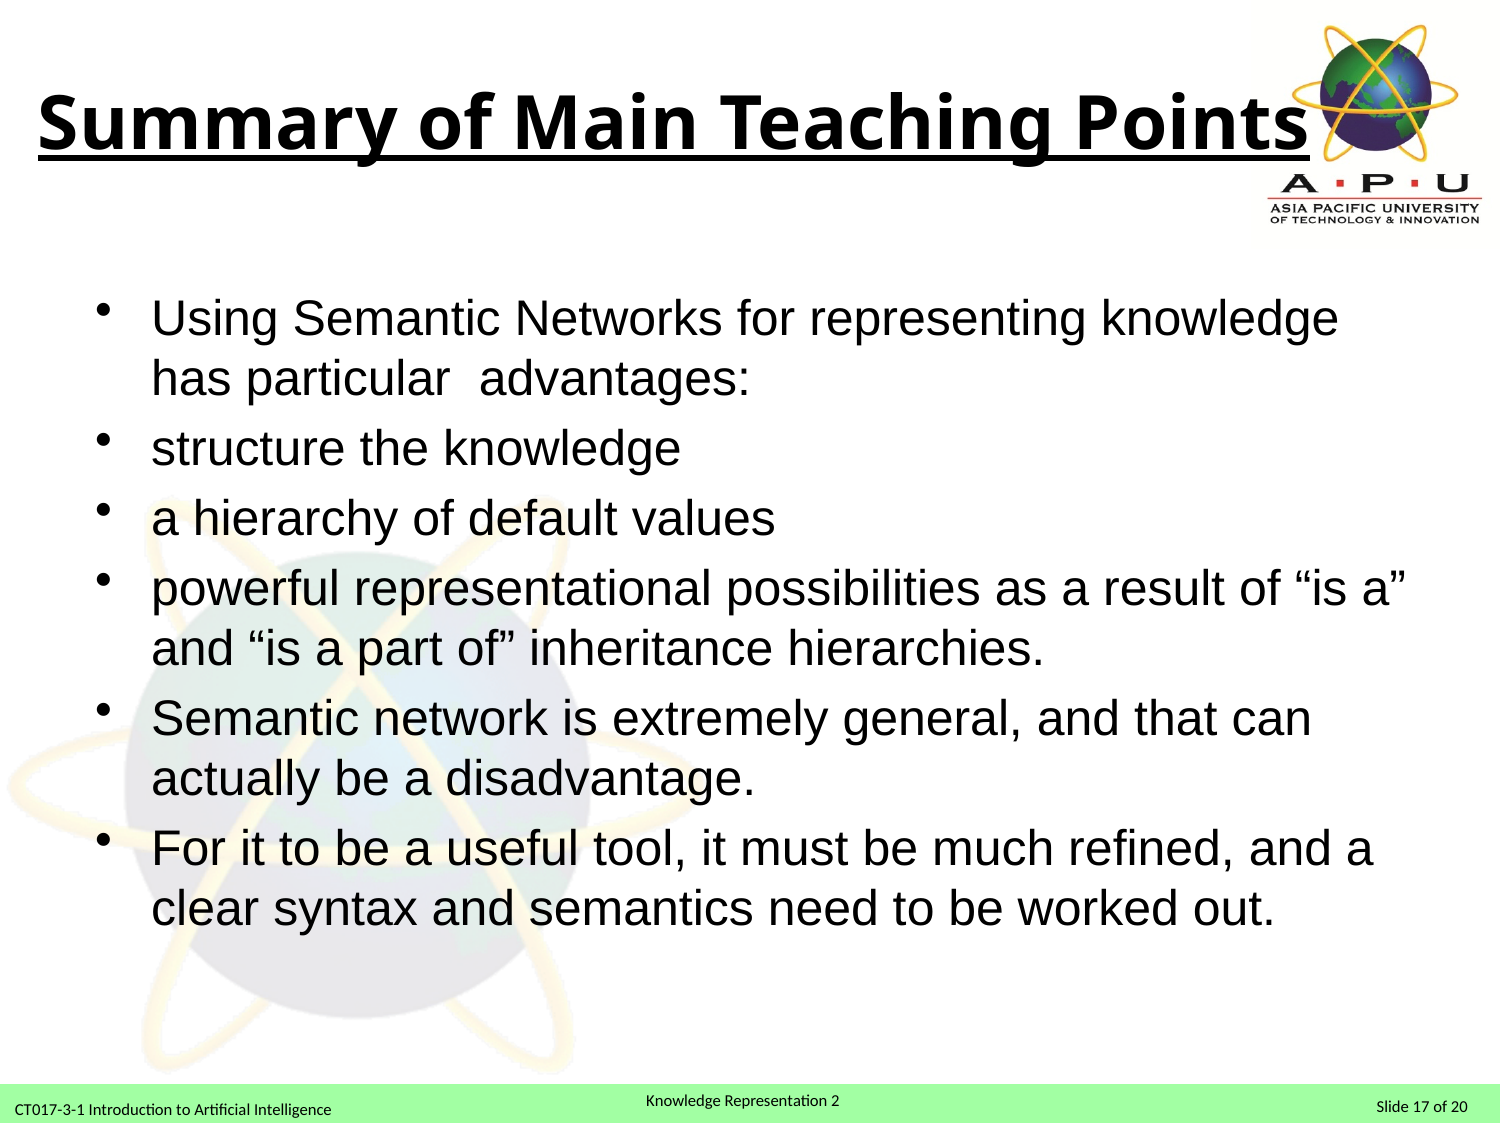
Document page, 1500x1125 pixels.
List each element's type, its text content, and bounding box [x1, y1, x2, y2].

picture [1251, 0, 1500, 249]
text_box Summary of Main Teaching Points [23, 67, 1326, 173]
list Using Semantic Networks for representing knowledge has particular advantages: structure the knowledge a hierarchy of default values powerful representational possibilities as a result of “is a” and “is a part of” inheritance hierarchies. Semantic network is extremely general, and that can actually be a disadvantage. For it to be a useful tool, it must be much refined, and a clear syntax and semantics need to be worked out. [79, 278, 1430, 1021]
